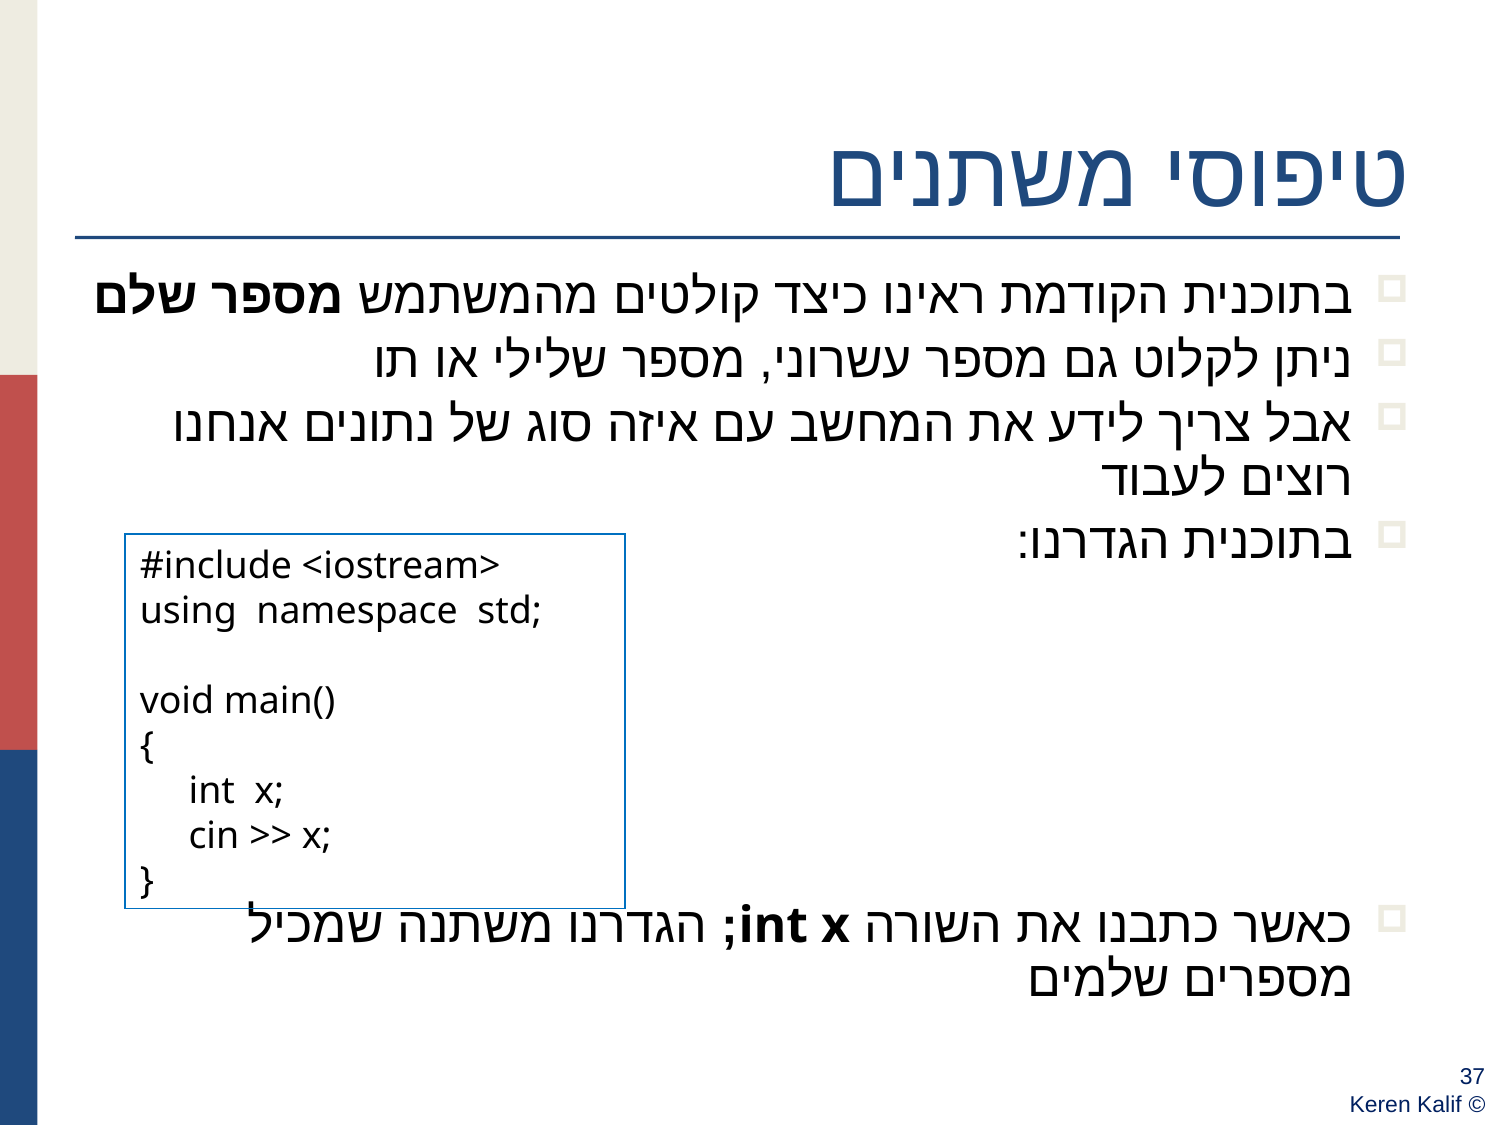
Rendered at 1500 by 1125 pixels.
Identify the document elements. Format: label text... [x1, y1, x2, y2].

text_box #include <iostream> using namespace std; void main() { int x; cin >> x; } [125, 533, 625, 909]
title טיפוסי משתנים [74, 45, 1426, 233]
list בתוכנית הקודמת ראינו כיצד קולטים מהמשתמש מספר שלם ניתן לקלוט גם מספר עשרוני, מספר שלילי או תו אבל צריך לידע את המחשב עם איזה סוג של נתונים אנחנו רוצים לעבוד בתוכנית הגדרנו: כאשר כתבנו את השורה int x; הגדרנו משתנה שמכיל מספרים שלמים [74, 262, 1426, 1006]
